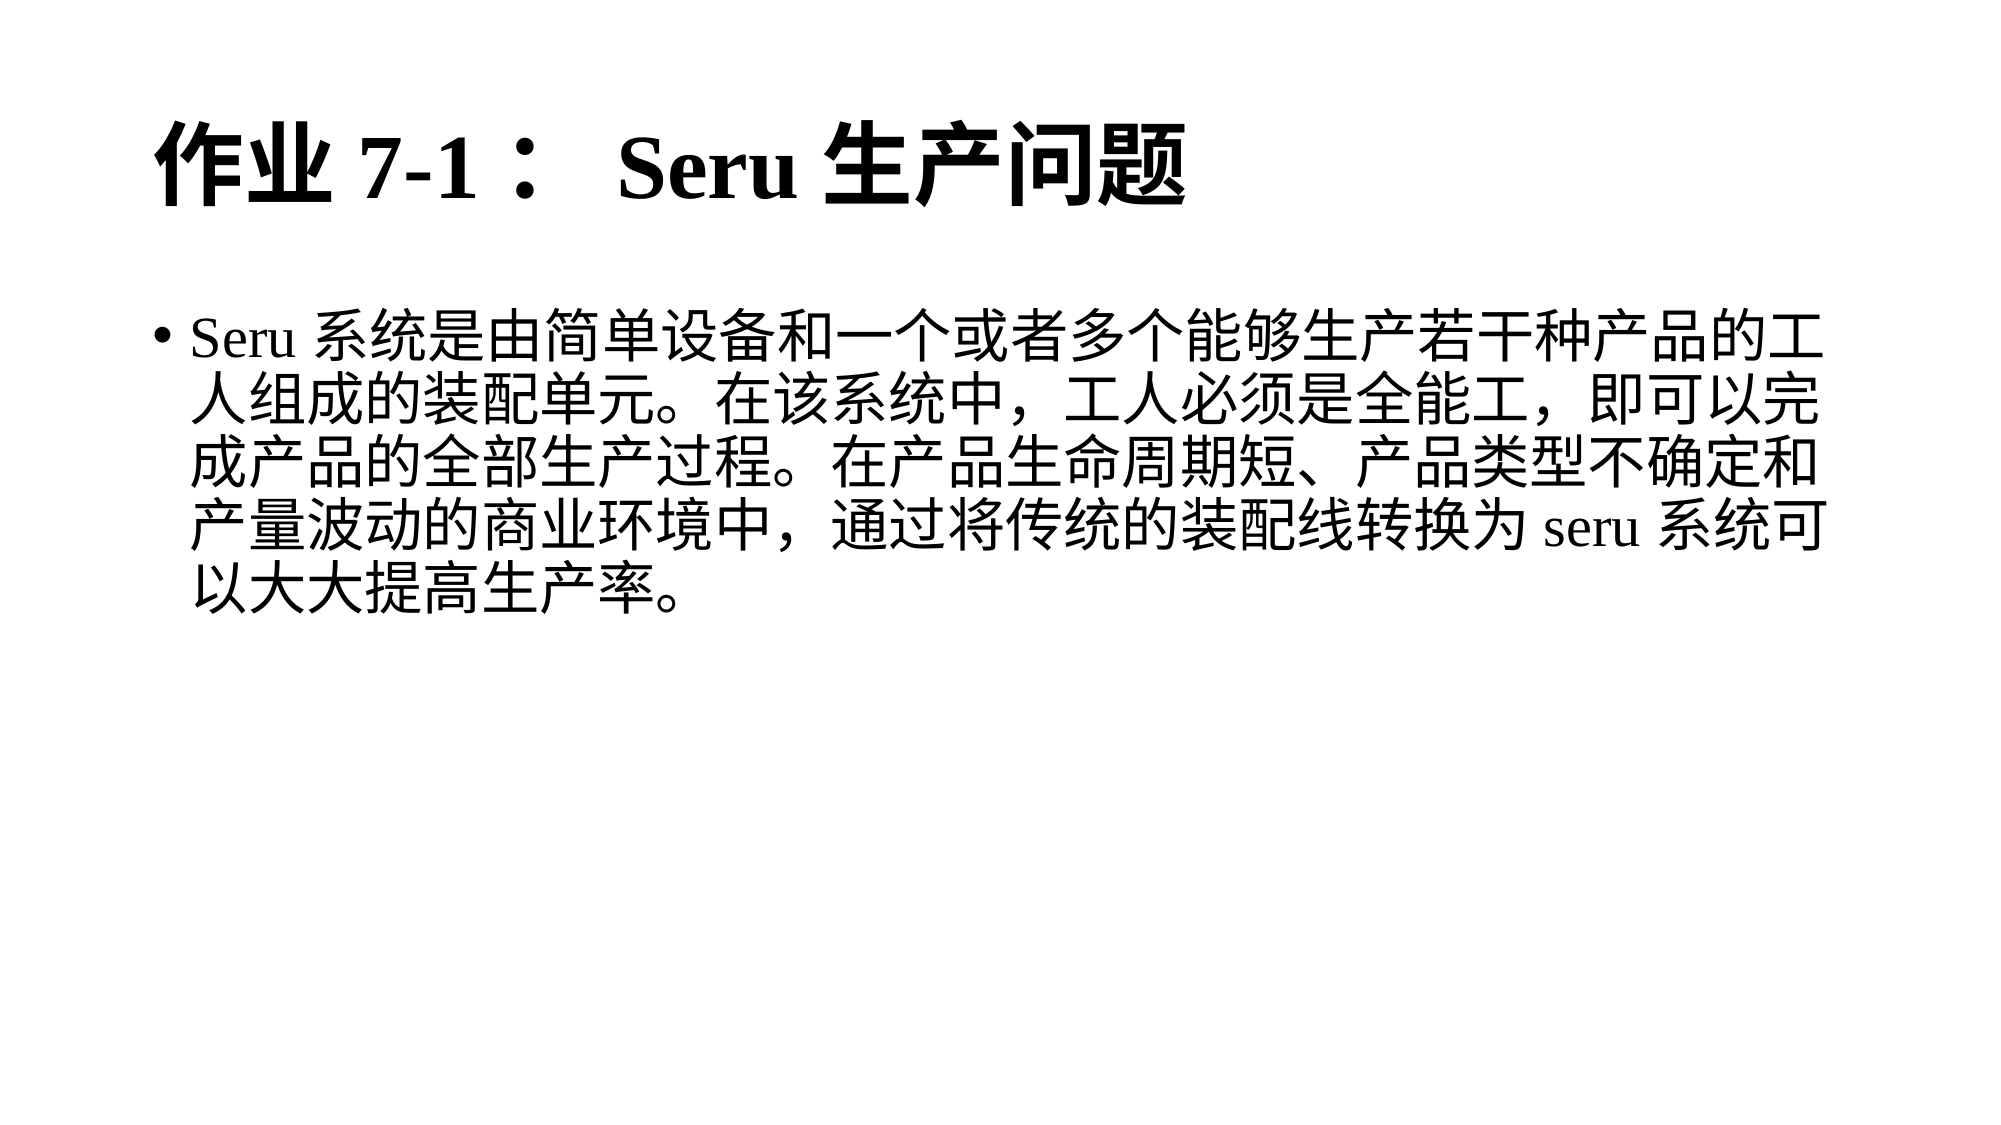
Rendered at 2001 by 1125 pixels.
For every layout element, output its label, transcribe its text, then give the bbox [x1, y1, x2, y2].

list Seru系统是由简单设备和一个或者多个能够生产若干种产品的工人组成的装配单元。在该系统中，工人必须是全能工，即可以完成产品的全部生产过程。在产品生命周期短、产品类型不确定和产量波动的商业环境中，通过将传统的装配线转换为seru系统可以大大提高生产率。 [137, 299, 1863, 1014]
title 作业7-1：Seru生产问题 [137, 59, 1863, 278]
